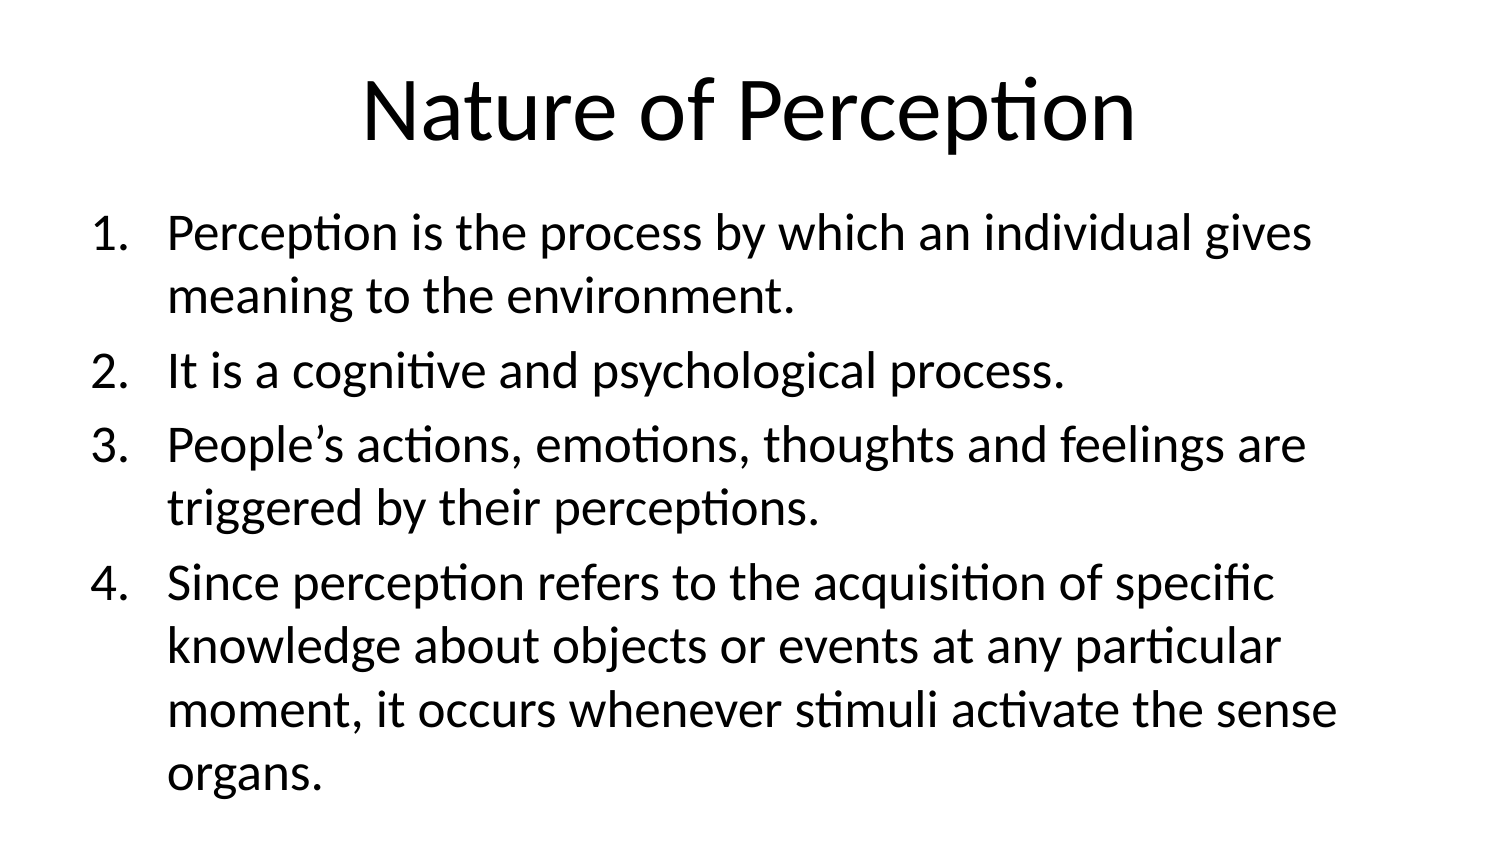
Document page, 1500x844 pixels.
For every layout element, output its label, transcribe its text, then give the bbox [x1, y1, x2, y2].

list Perception is the process by which an individual gives meaning to the environment. It is a cognitive and psychological process. People’s actions, emotions, thoughts and feelings are triggered by their perceptions. Since perception refers to the acquisition of specific knowledge about objects or events at any particular moment, it occurs whenever stimuli activate the sense organs. [75, 189, 1425, 815]
title Nature of Perception [75, 33, 1425, 175]
